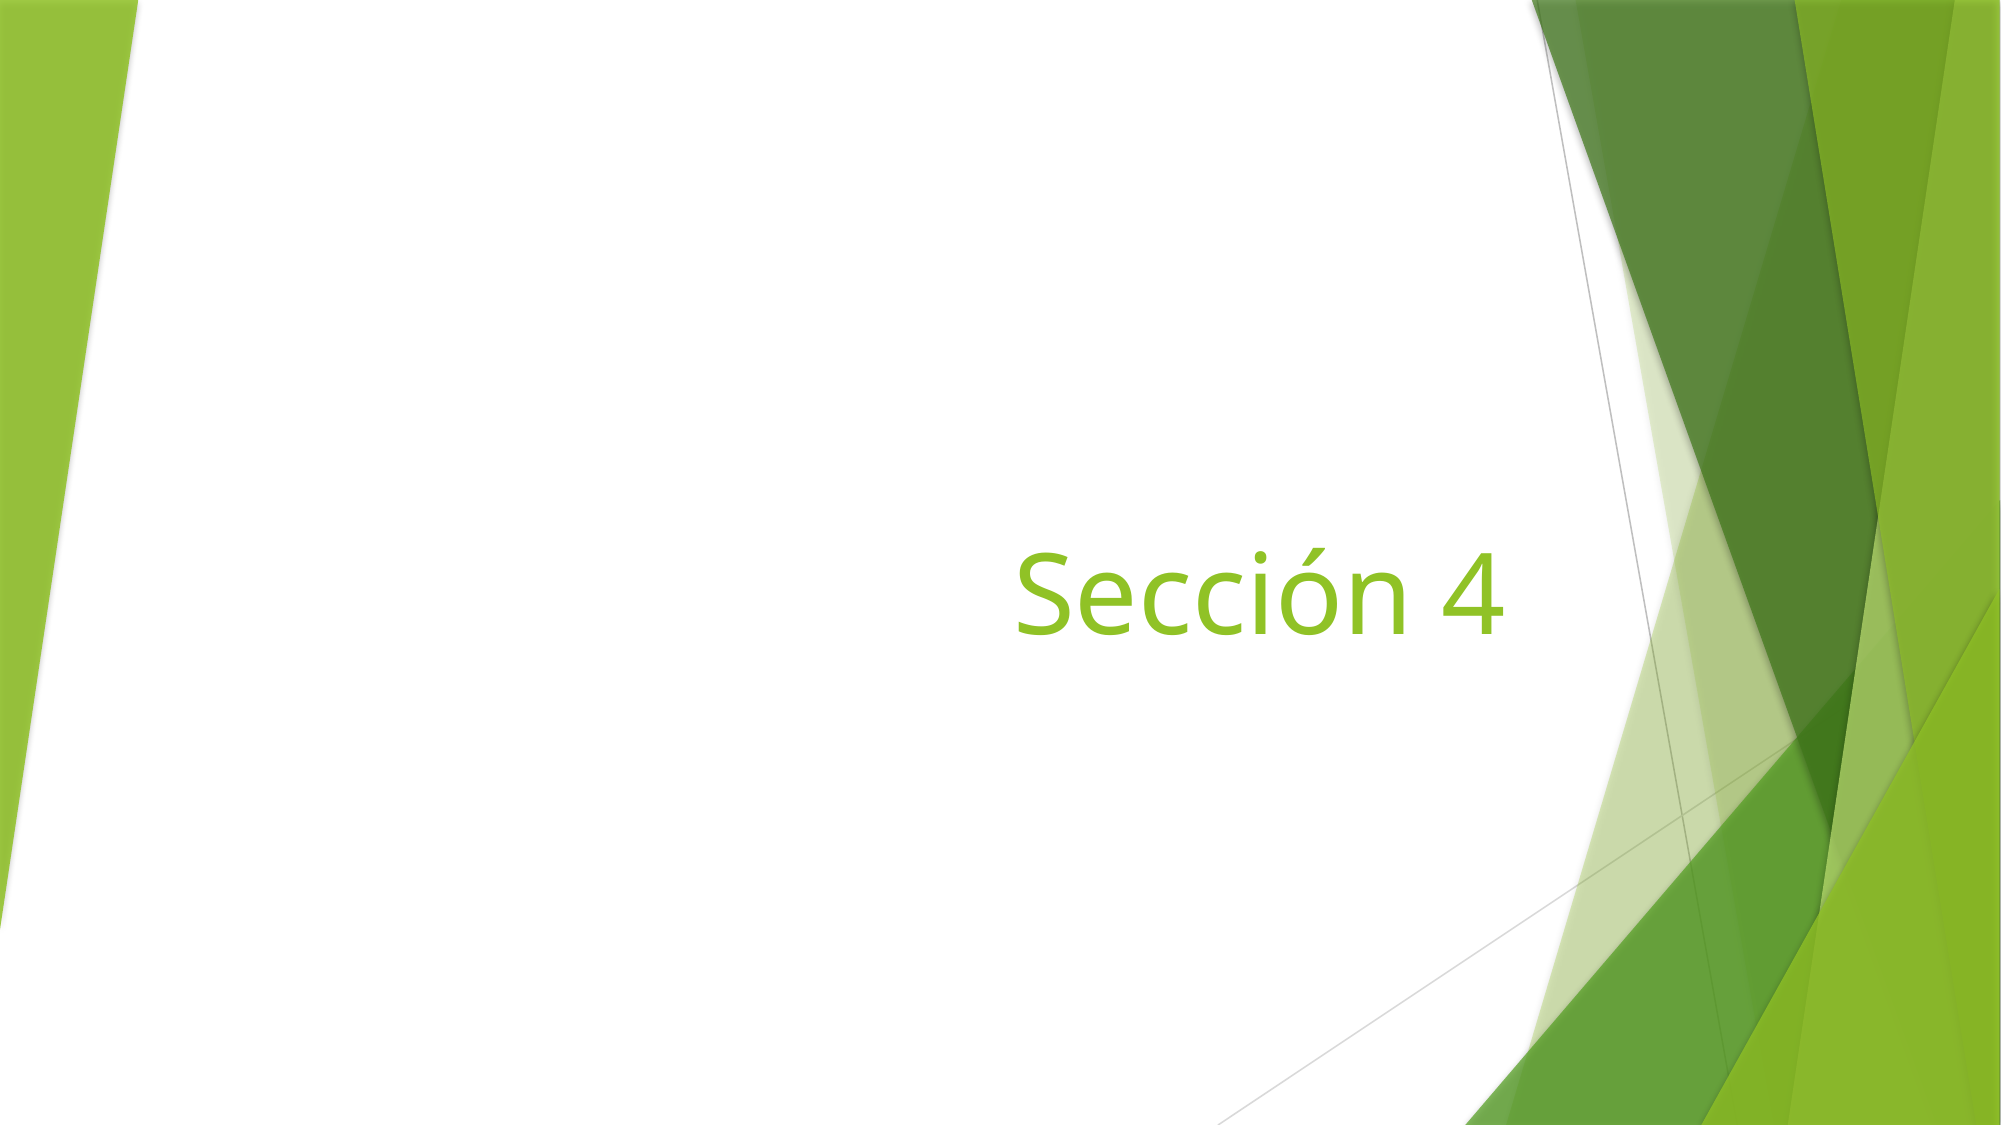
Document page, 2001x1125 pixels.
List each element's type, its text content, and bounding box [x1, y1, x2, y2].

title Sección 4 [247, 394, 1522, 665]
